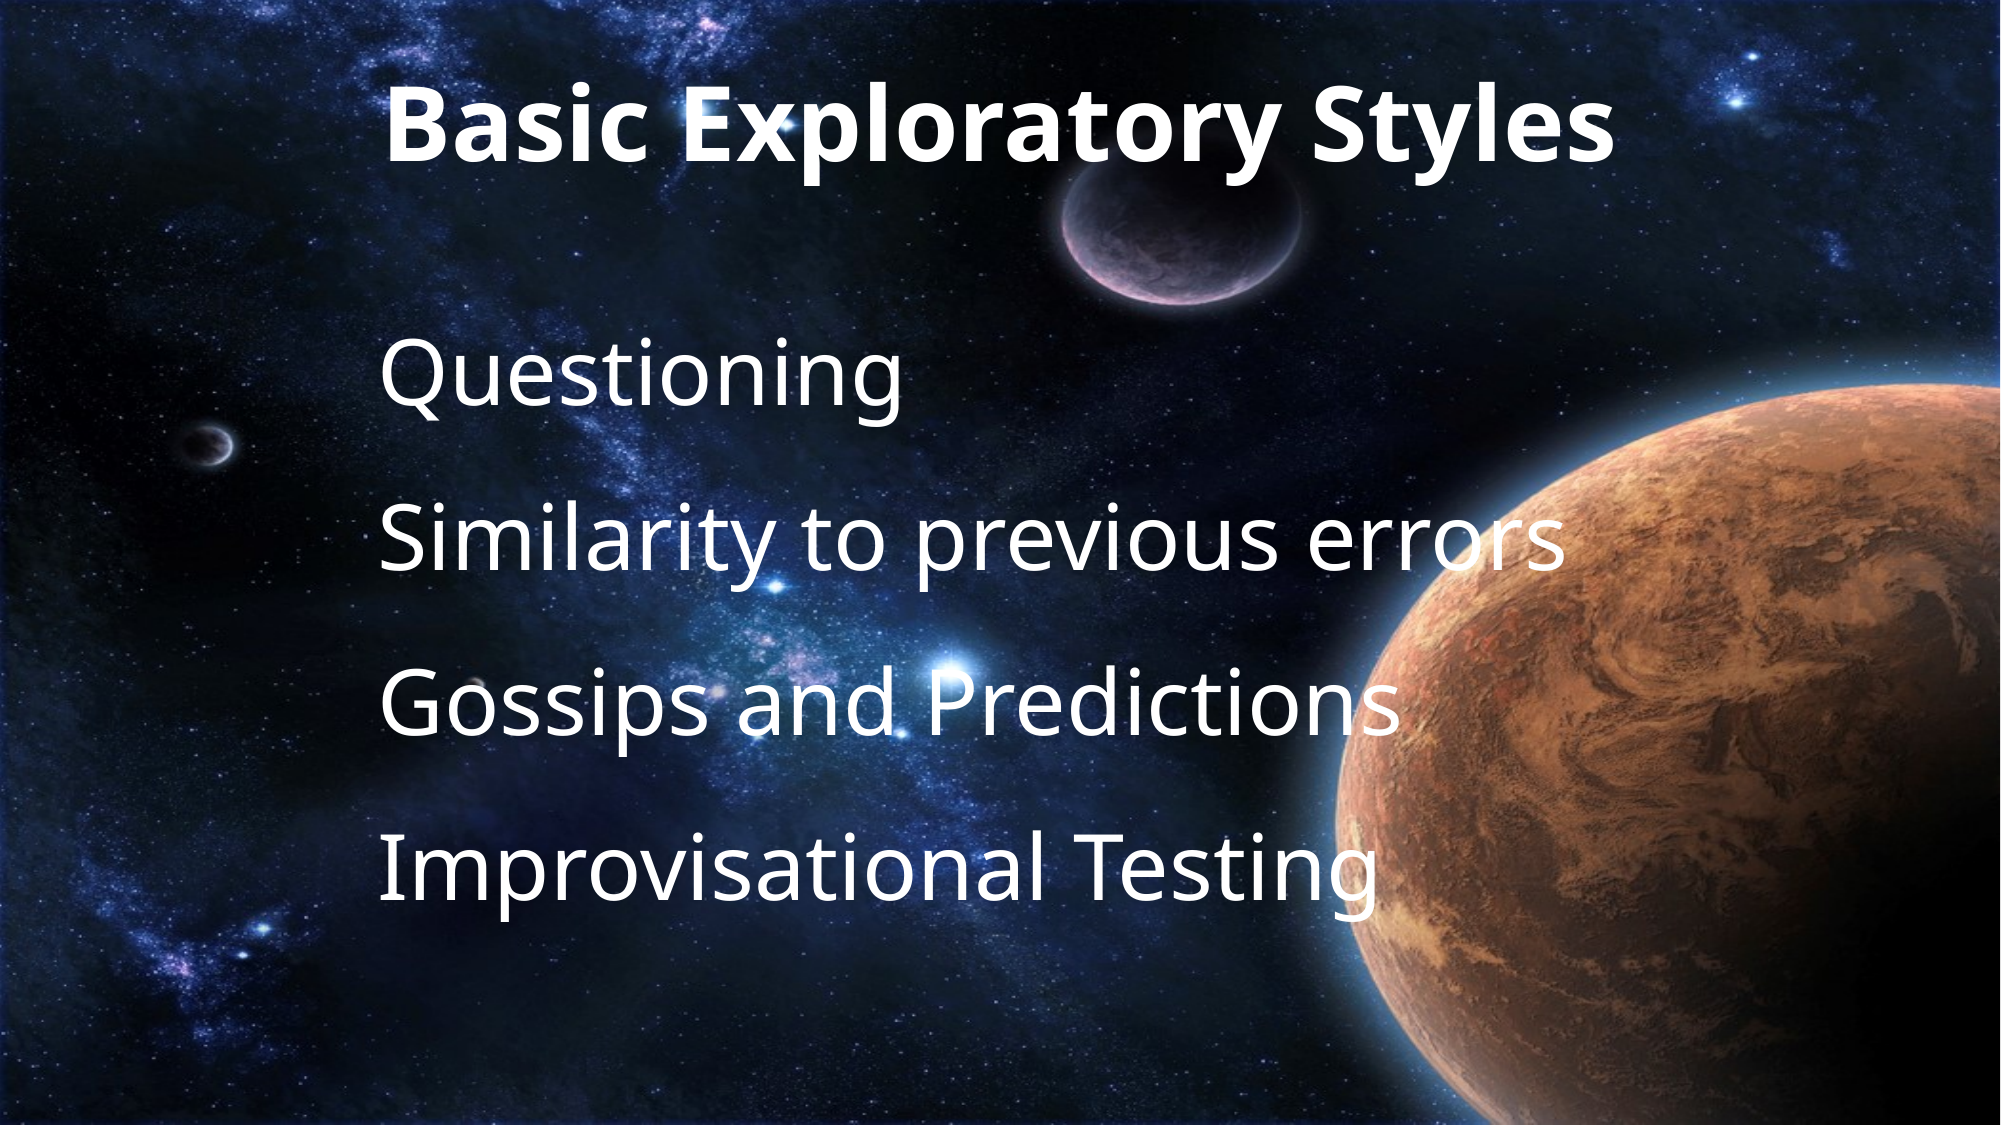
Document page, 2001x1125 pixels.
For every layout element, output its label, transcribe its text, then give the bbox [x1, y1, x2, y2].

title Questioning Similarity to previous errors Gossips and Predictions Improvisational Testing [362, 212, 1750, 1075]
picture [0, 0, 2001, 1125]
text_box Basic Exploratory Styles [366, 49, 1633, 190]
